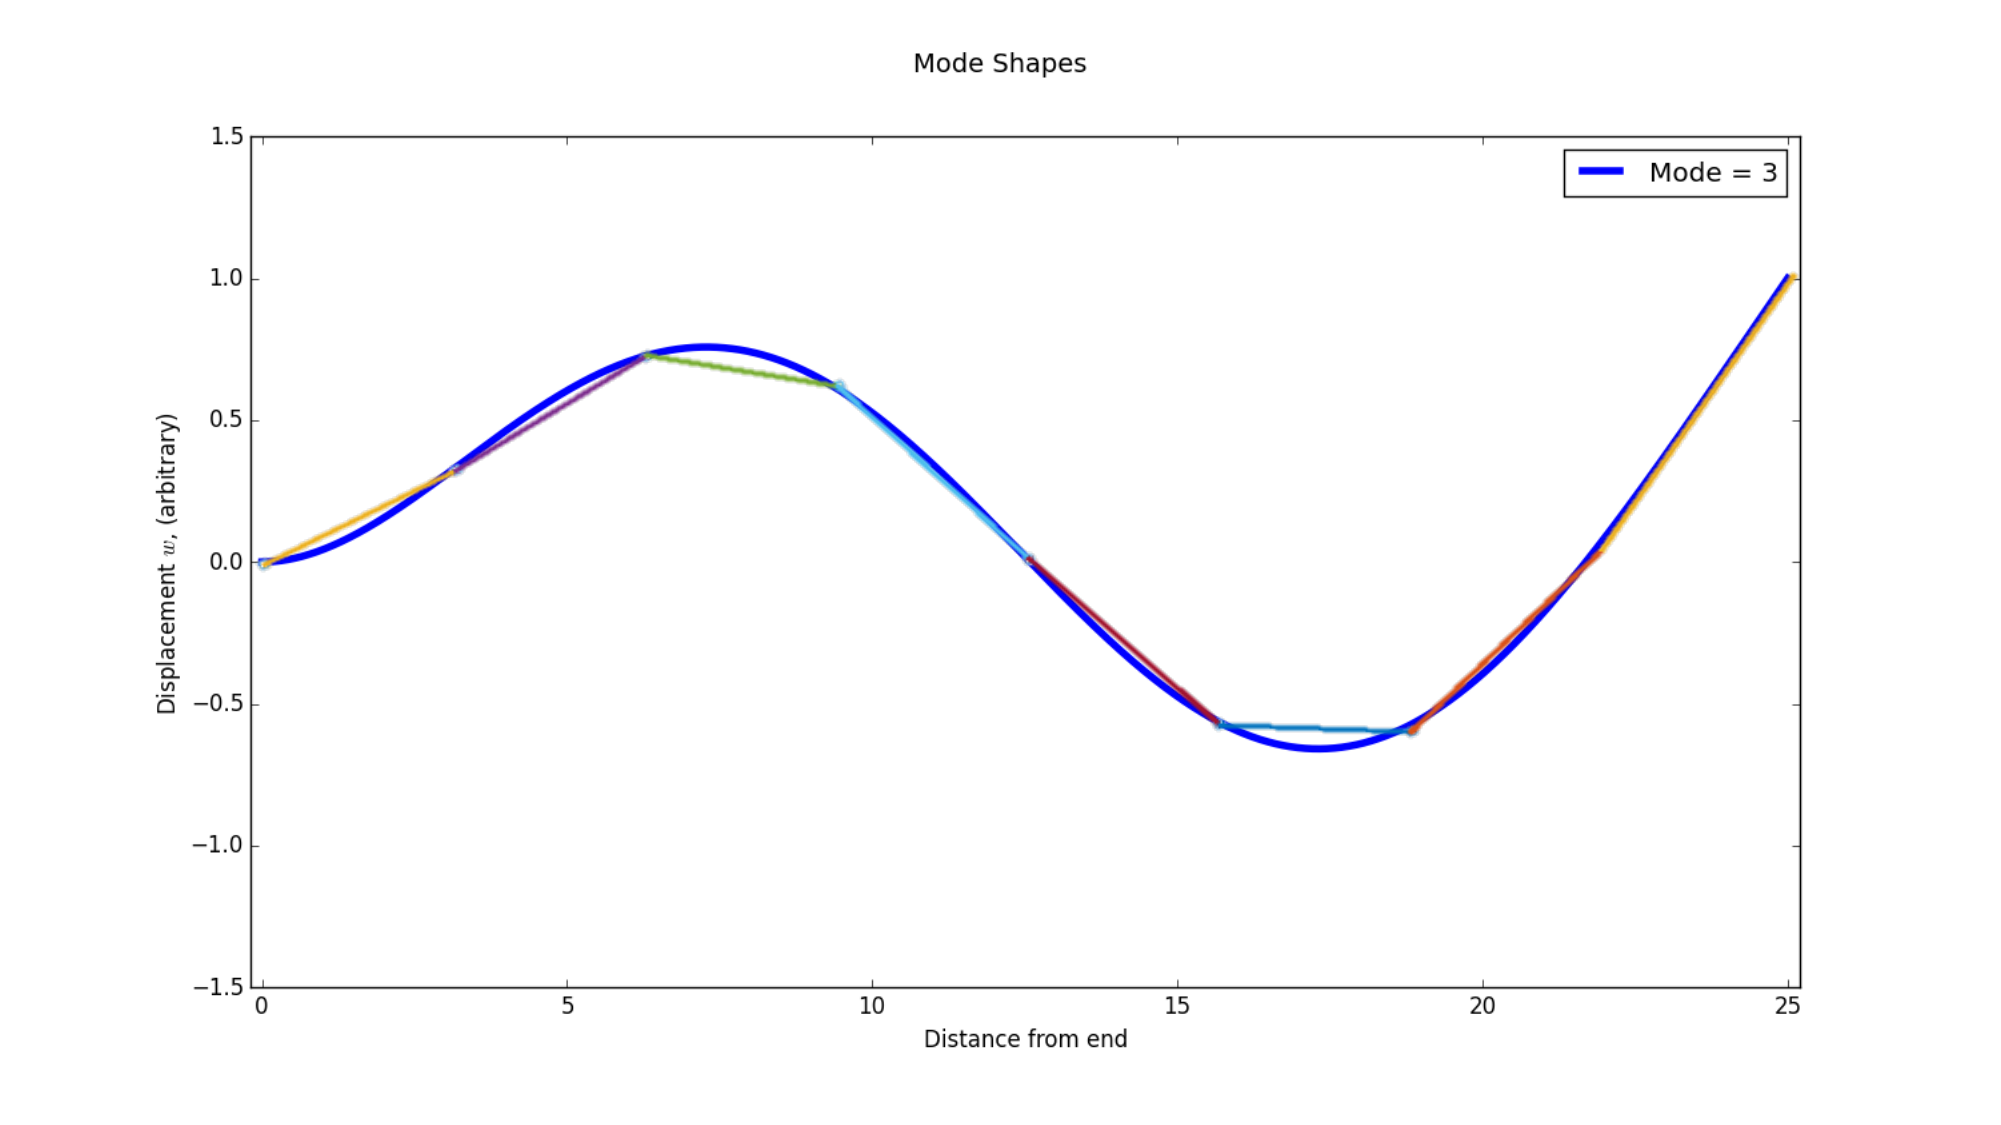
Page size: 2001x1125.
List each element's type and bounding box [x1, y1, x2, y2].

text_box [245, 239, 1833, 822]
picture [0, 31, 2000, 1094]
